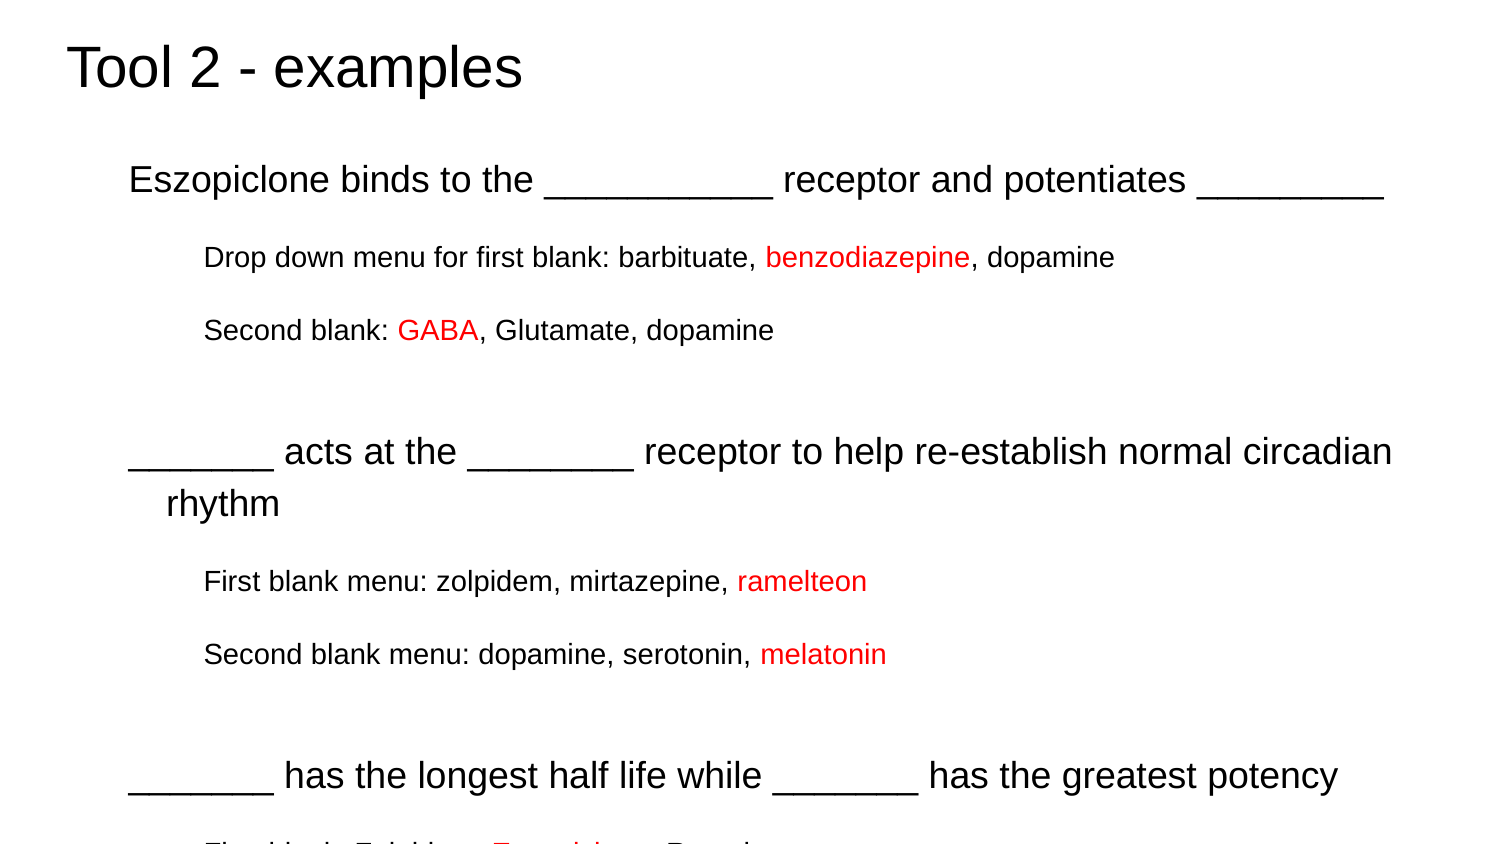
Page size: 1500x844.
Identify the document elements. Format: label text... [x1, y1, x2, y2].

list Eszopiclone binds to the ___________ receptor and potentiates _________ Drop down menu for first blank: barbituate, benzodiazepine, dopamine Second blank: GABA, Glutamate, dopamine _______ acts at the ________ receptor to help re-establish normal circadian rhythm First blank menu: zolpidem, mirtazepine, ramelteon Second blank menu: dopamine, serotonin, melatonin _______ has the longest half life while _______ has the greatest potency First blank: Zolpidem, Eszopiclone, Ramelteon Second blank: same choices, Zolpidem [75, 133, 1474, 815]
title Tool 2 - examples [51, 14, 1449, 108]
